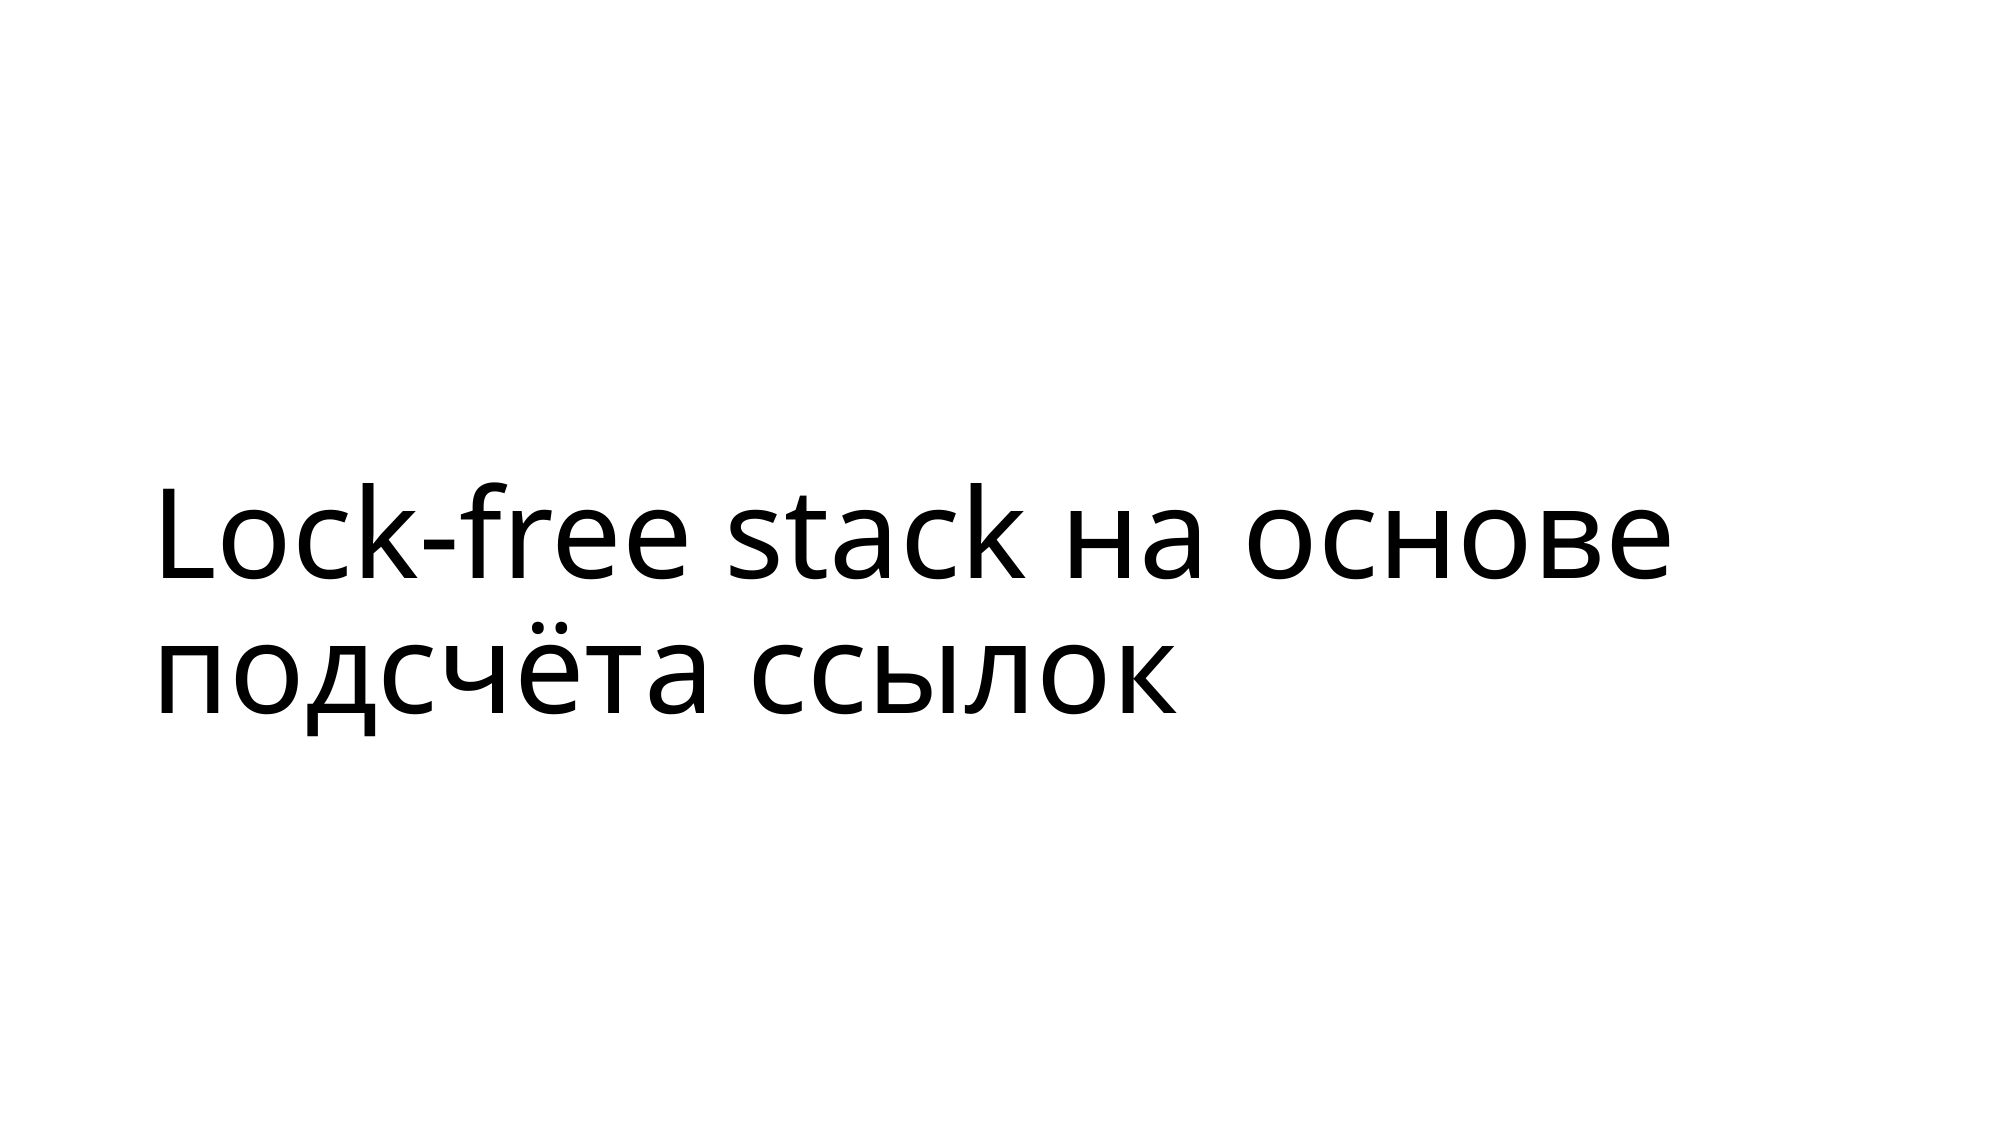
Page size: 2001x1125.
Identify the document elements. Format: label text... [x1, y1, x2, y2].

title Lock-free stack на основе подсчёта ссылок [136, 280, 1862, 749]
